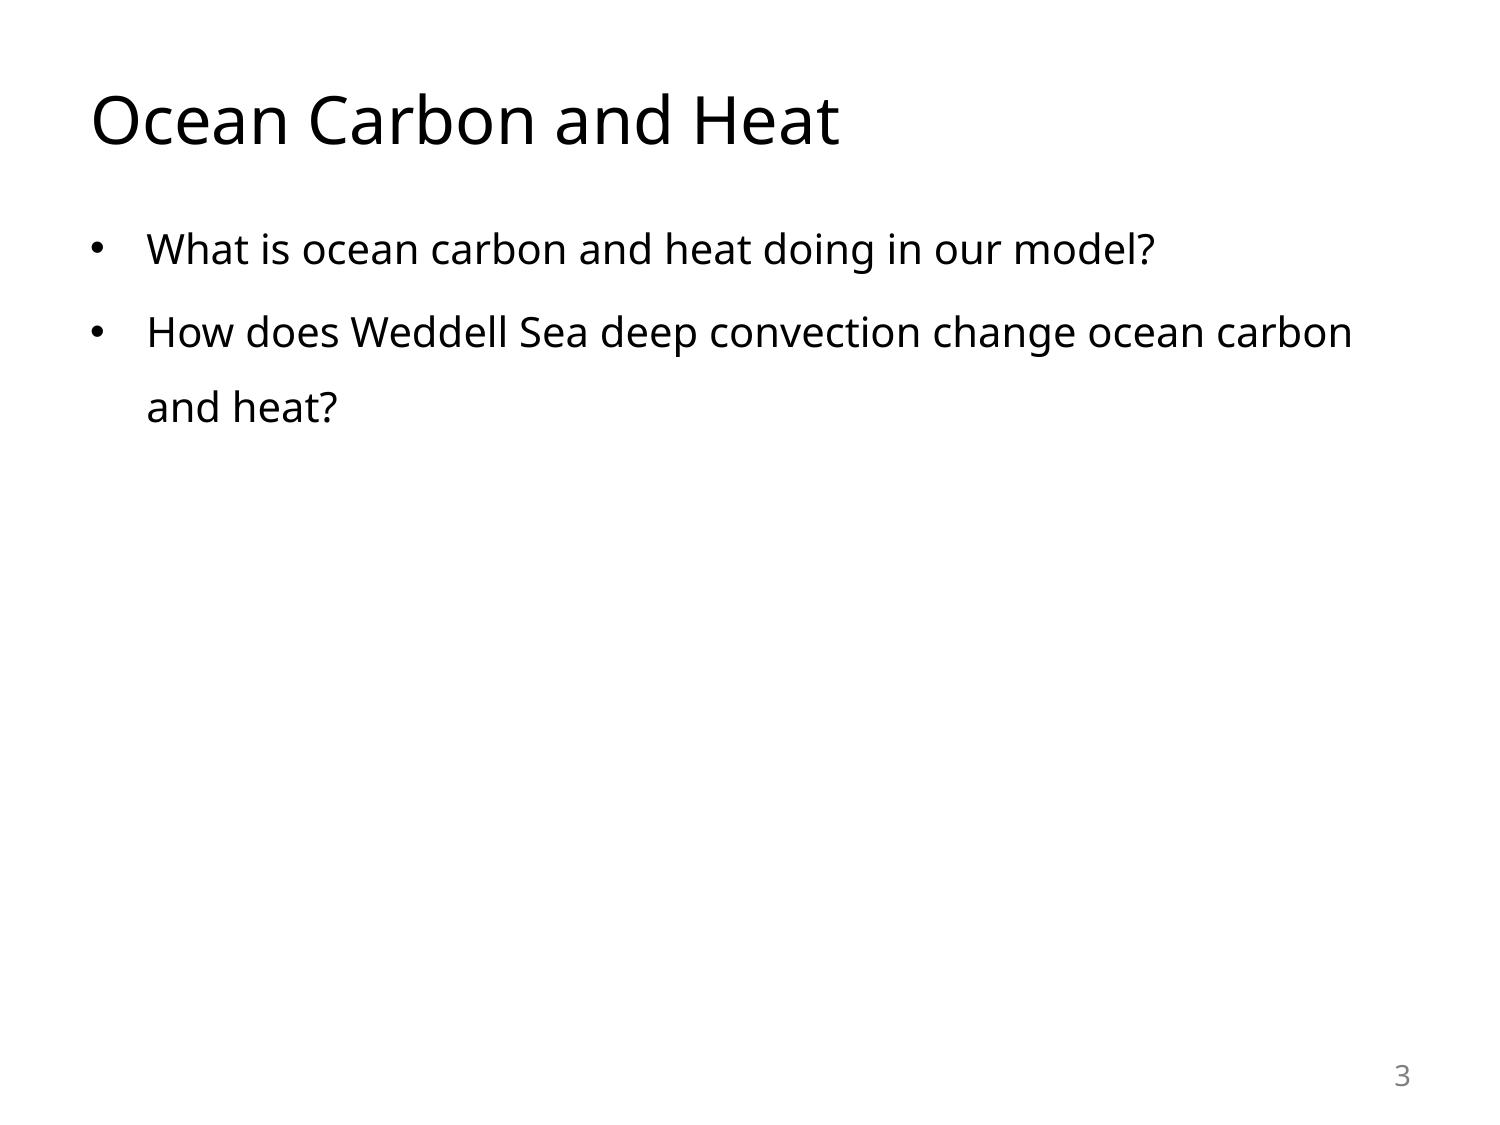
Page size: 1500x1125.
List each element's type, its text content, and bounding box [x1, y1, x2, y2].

title Ocean Carbon and Heat [75, 45, 1425, 189]
text_box 3 [1379, 1049, 1455, 1100]
list What is ocean carbon and heat doing in our model? How does Weddell Sea deep convection change ocean carbon and heat? [75, 189, 1425, 1005]
